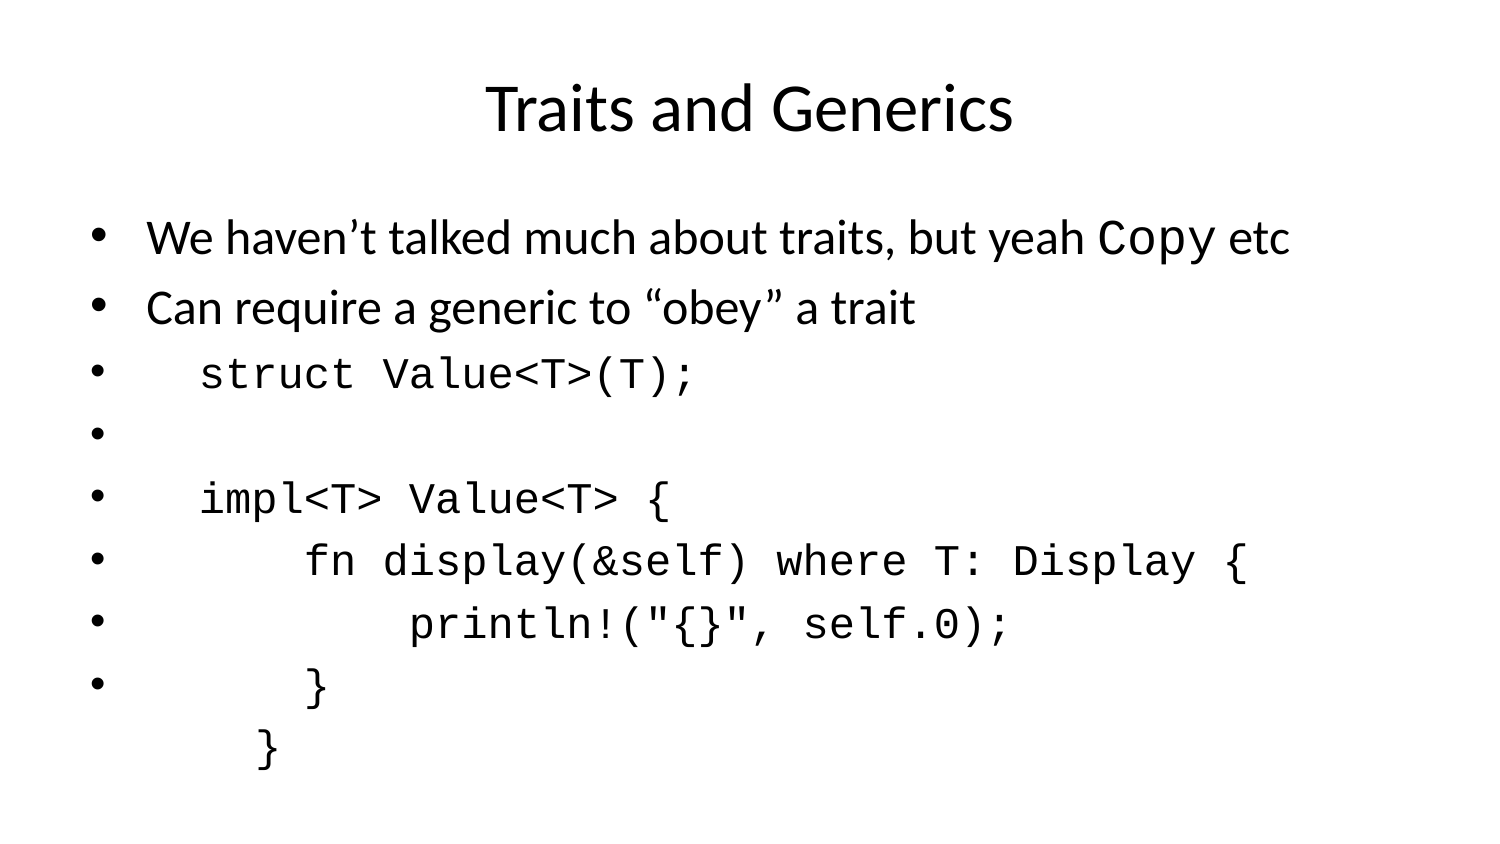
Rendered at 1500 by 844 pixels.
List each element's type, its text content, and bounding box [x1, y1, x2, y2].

list We haven’t talked much about traits, but yeah Copy etc Can require a generic to “obey” a trait struct Value<T>(T); impl<T> Value<T> { fn display(&self) where T: Display { println!("{}", self.0); } } [75, 196, 1425, 754]
title Traits and Generics [75, 33, 1425, 175]
